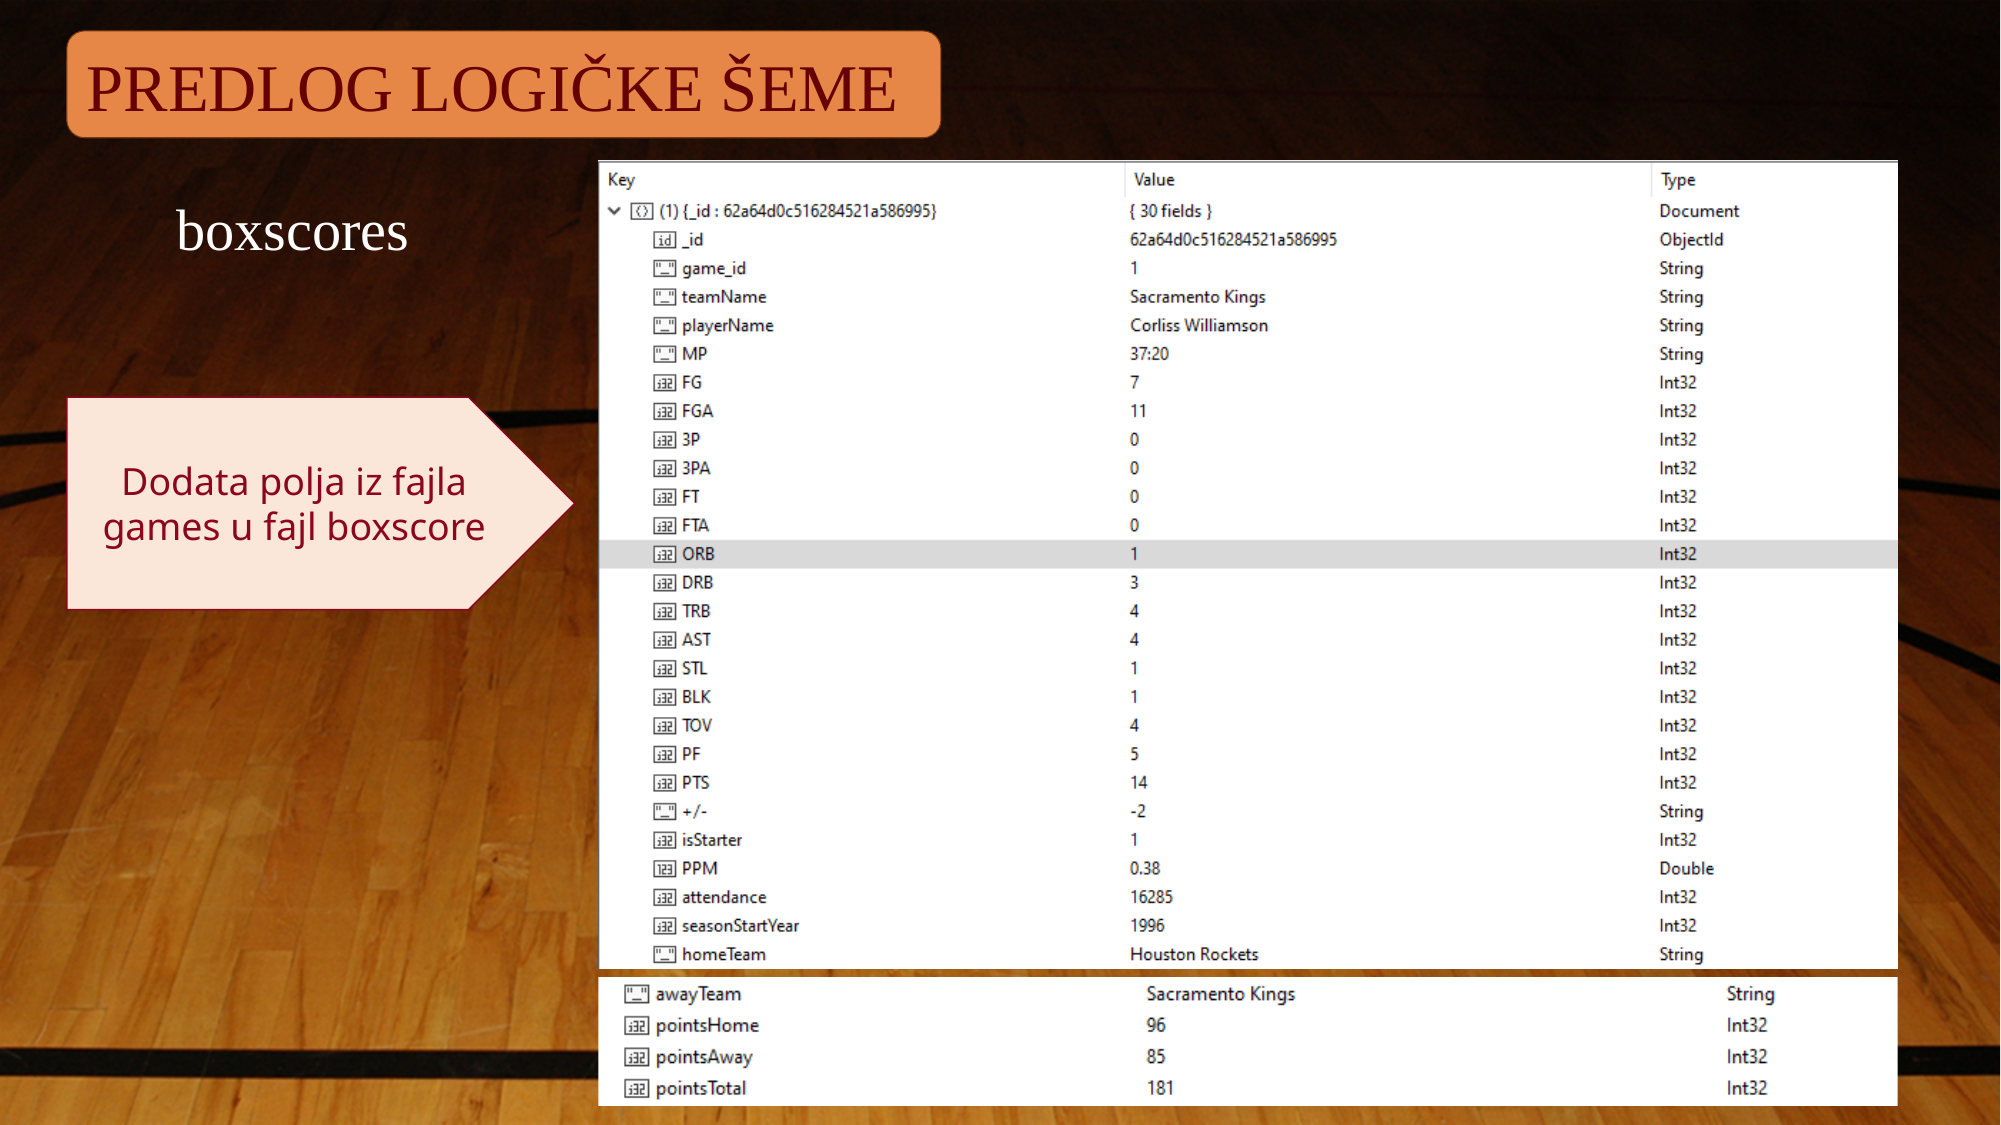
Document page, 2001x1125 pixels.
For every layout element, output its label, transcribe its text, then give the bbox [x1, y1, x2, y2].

text_box boxscores [161, 184, 504, 270]
text_box Dodata polja iz fajla games u fajl boxscore [66, 397, 575, 610]
picture [0, 0, 2001, 1125]
text_box PREDLOG LOGIČKE ŠEME [66, 30, 942, 139]
